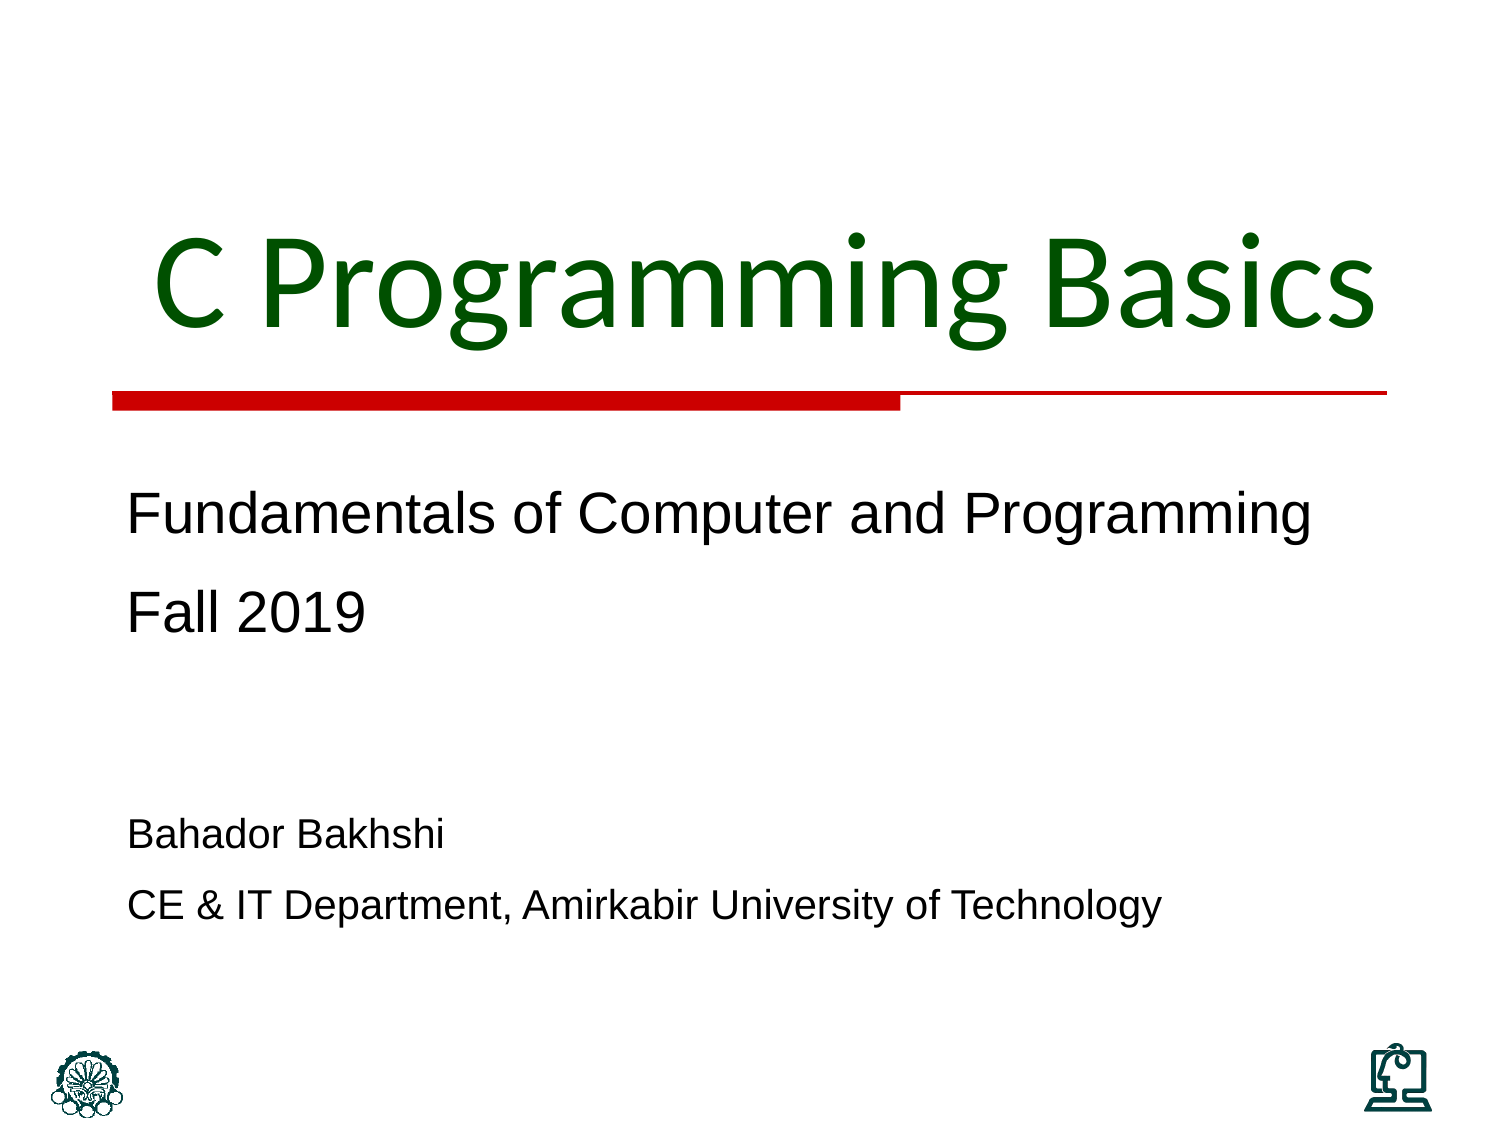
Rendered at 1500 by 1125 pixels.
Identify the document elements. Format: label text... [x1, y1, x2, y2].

text_box Fundamentals of Computer and Programming Fall 2019 Bahador Bakhshi CE & IT Department, Amirkabir University of Technology [112, 467, 1500, 1014]
picture [50, 1049, 125, 1120]
text_box C Programming Basics [135, 174, 1397, 363]
picture [1362, 1041, 1438, 1115]
